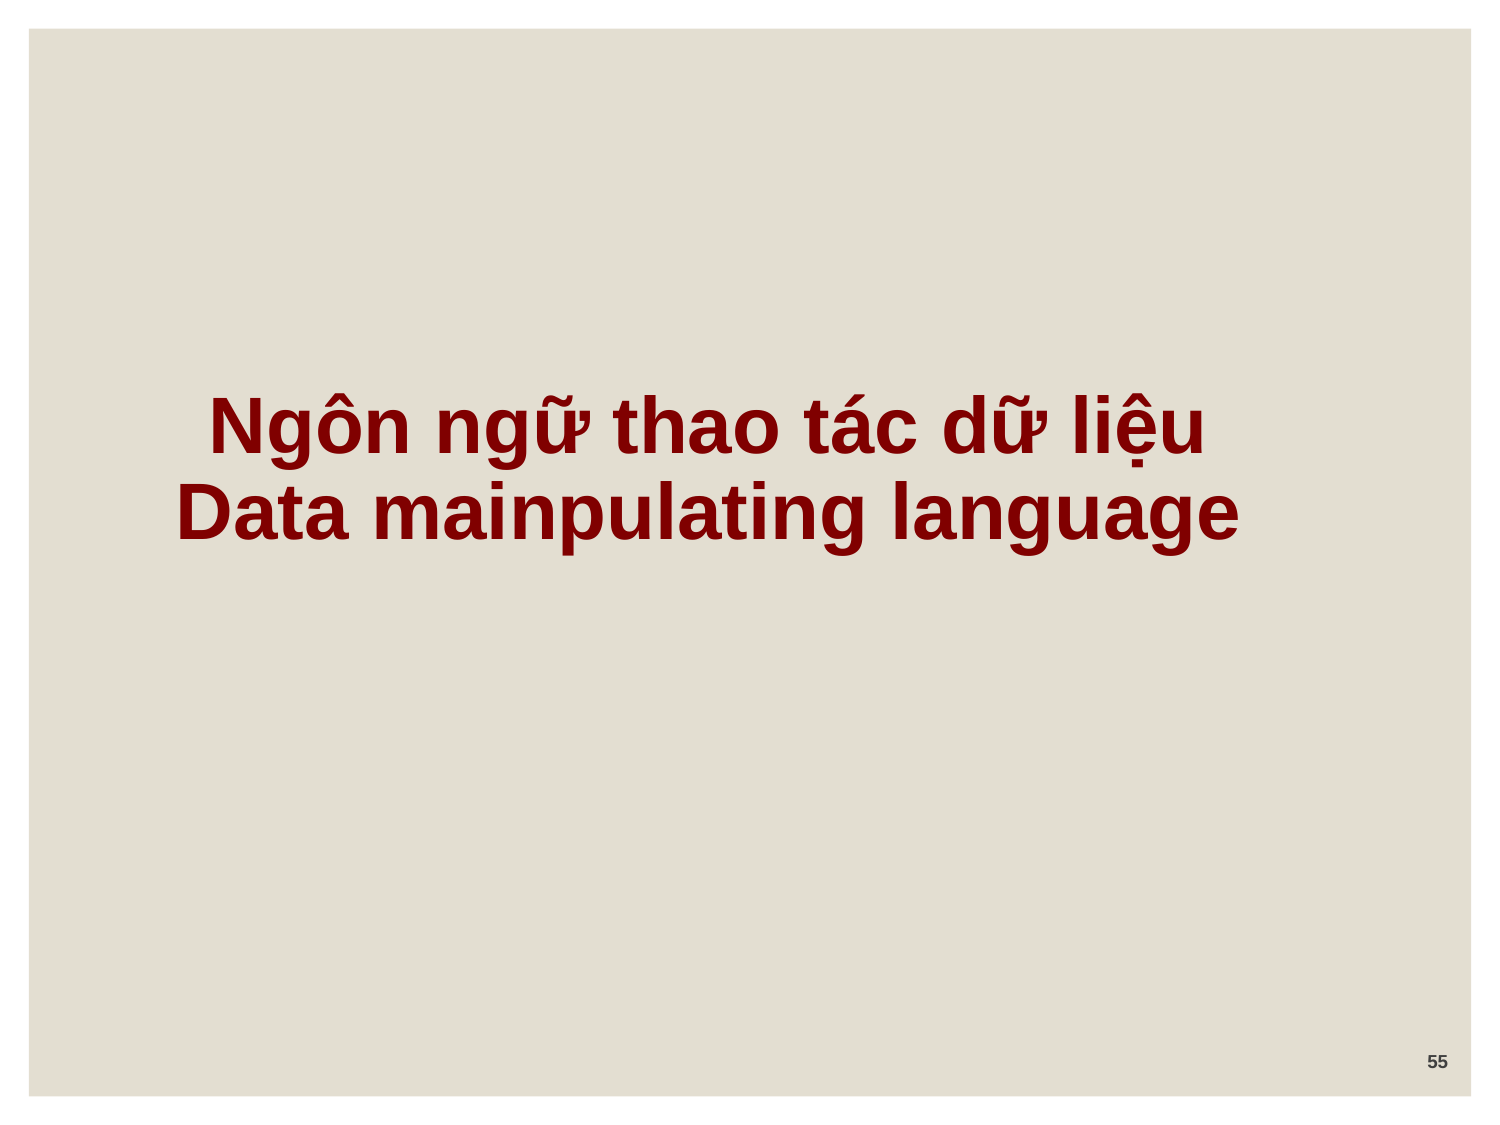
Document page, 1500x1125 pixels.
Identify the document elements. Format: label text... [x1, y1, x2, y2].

slide_number 55 [1283, 1035, 1464, 1080]
title Ngôn ngữ thao tác dữ liệu Data mainpulating language [69, 376, 1348, 565]
